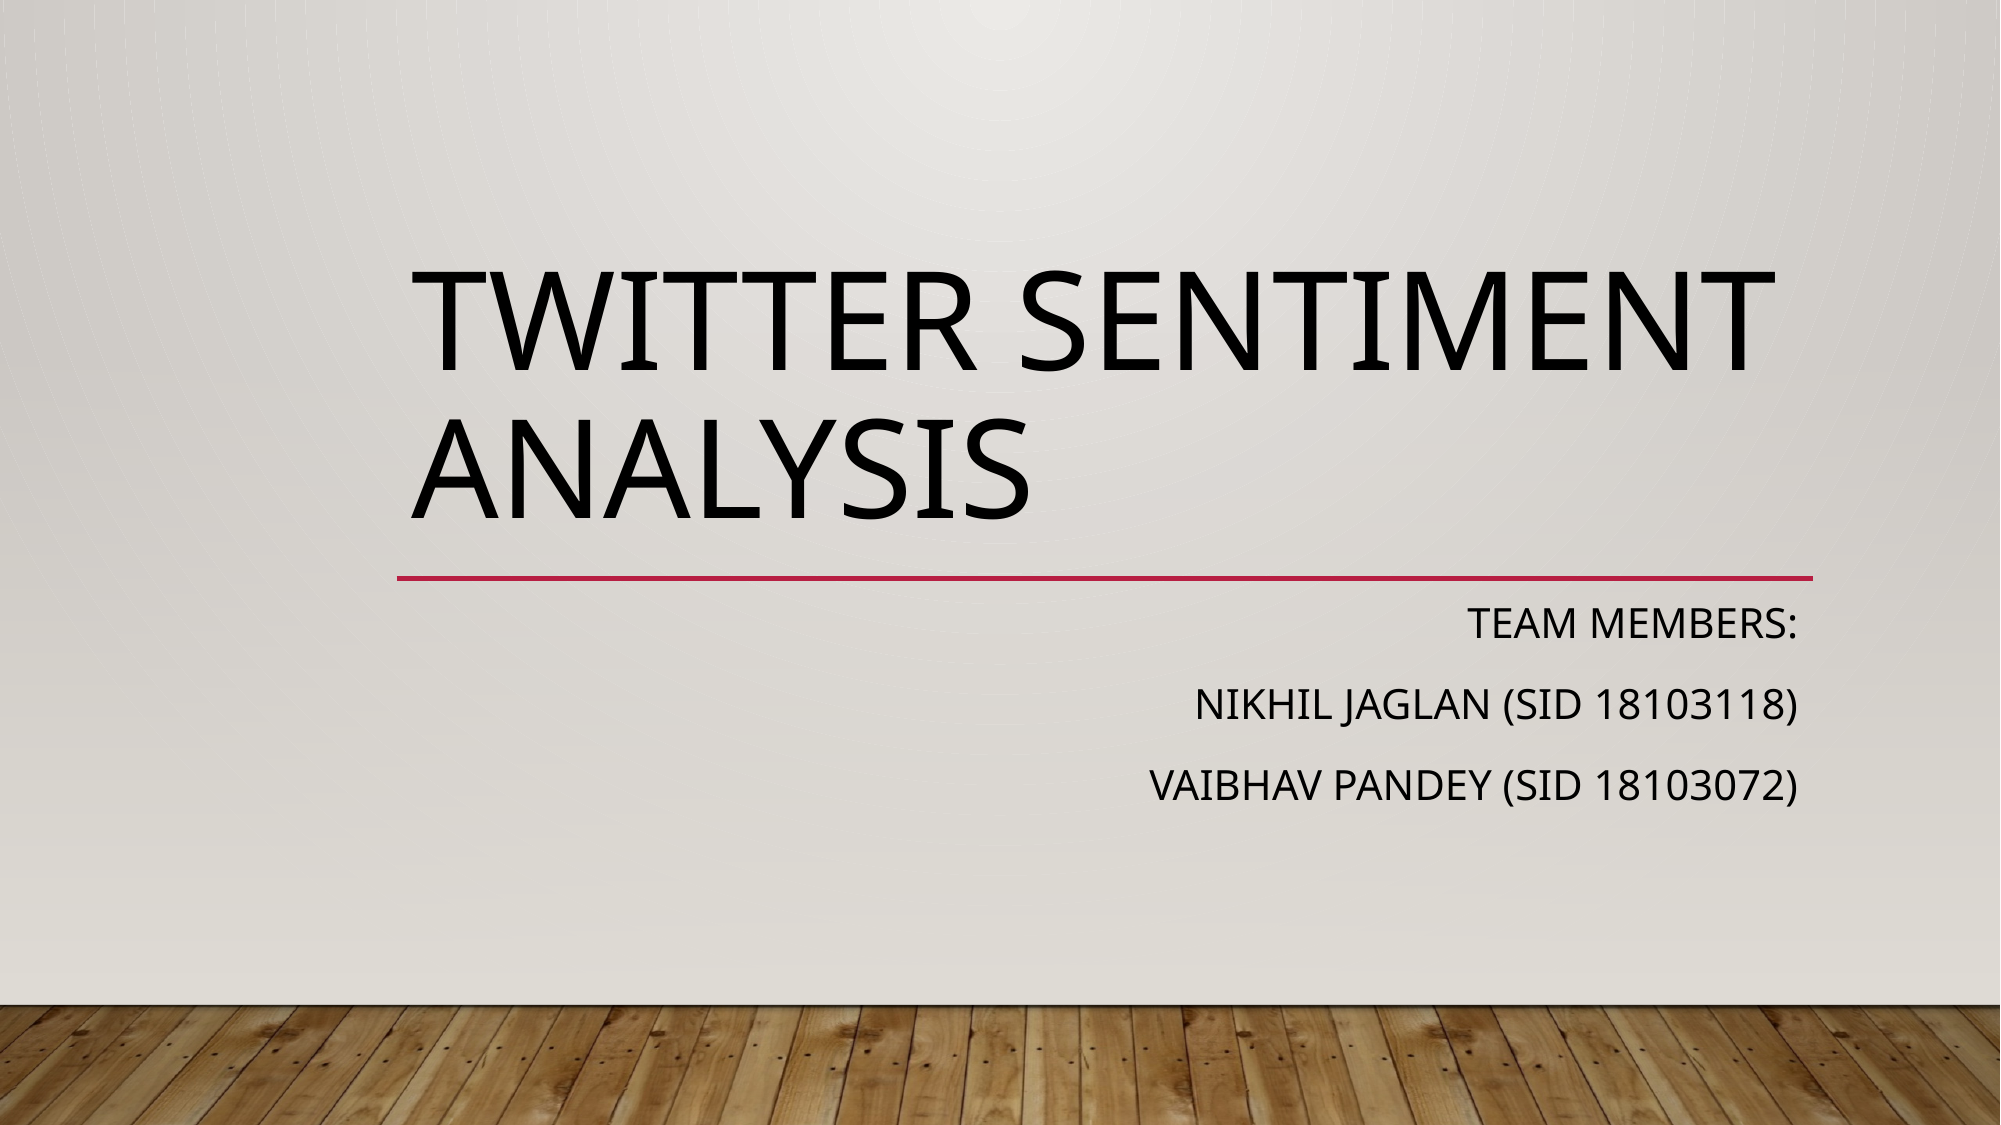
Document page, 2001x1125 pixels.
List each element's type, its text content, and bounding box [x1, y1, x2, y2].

picture [0, 1005, 2000, 1125]
subtitle TEAM MEMBERS: NIKHIL JAGLAN (SID 18103118) VAIBHAV PANDEY (SID 18103072) [396, 579, 1814, 845]
title TWITTER SENTIMENT ANALYSIS [396, 131, 1814, 549]
